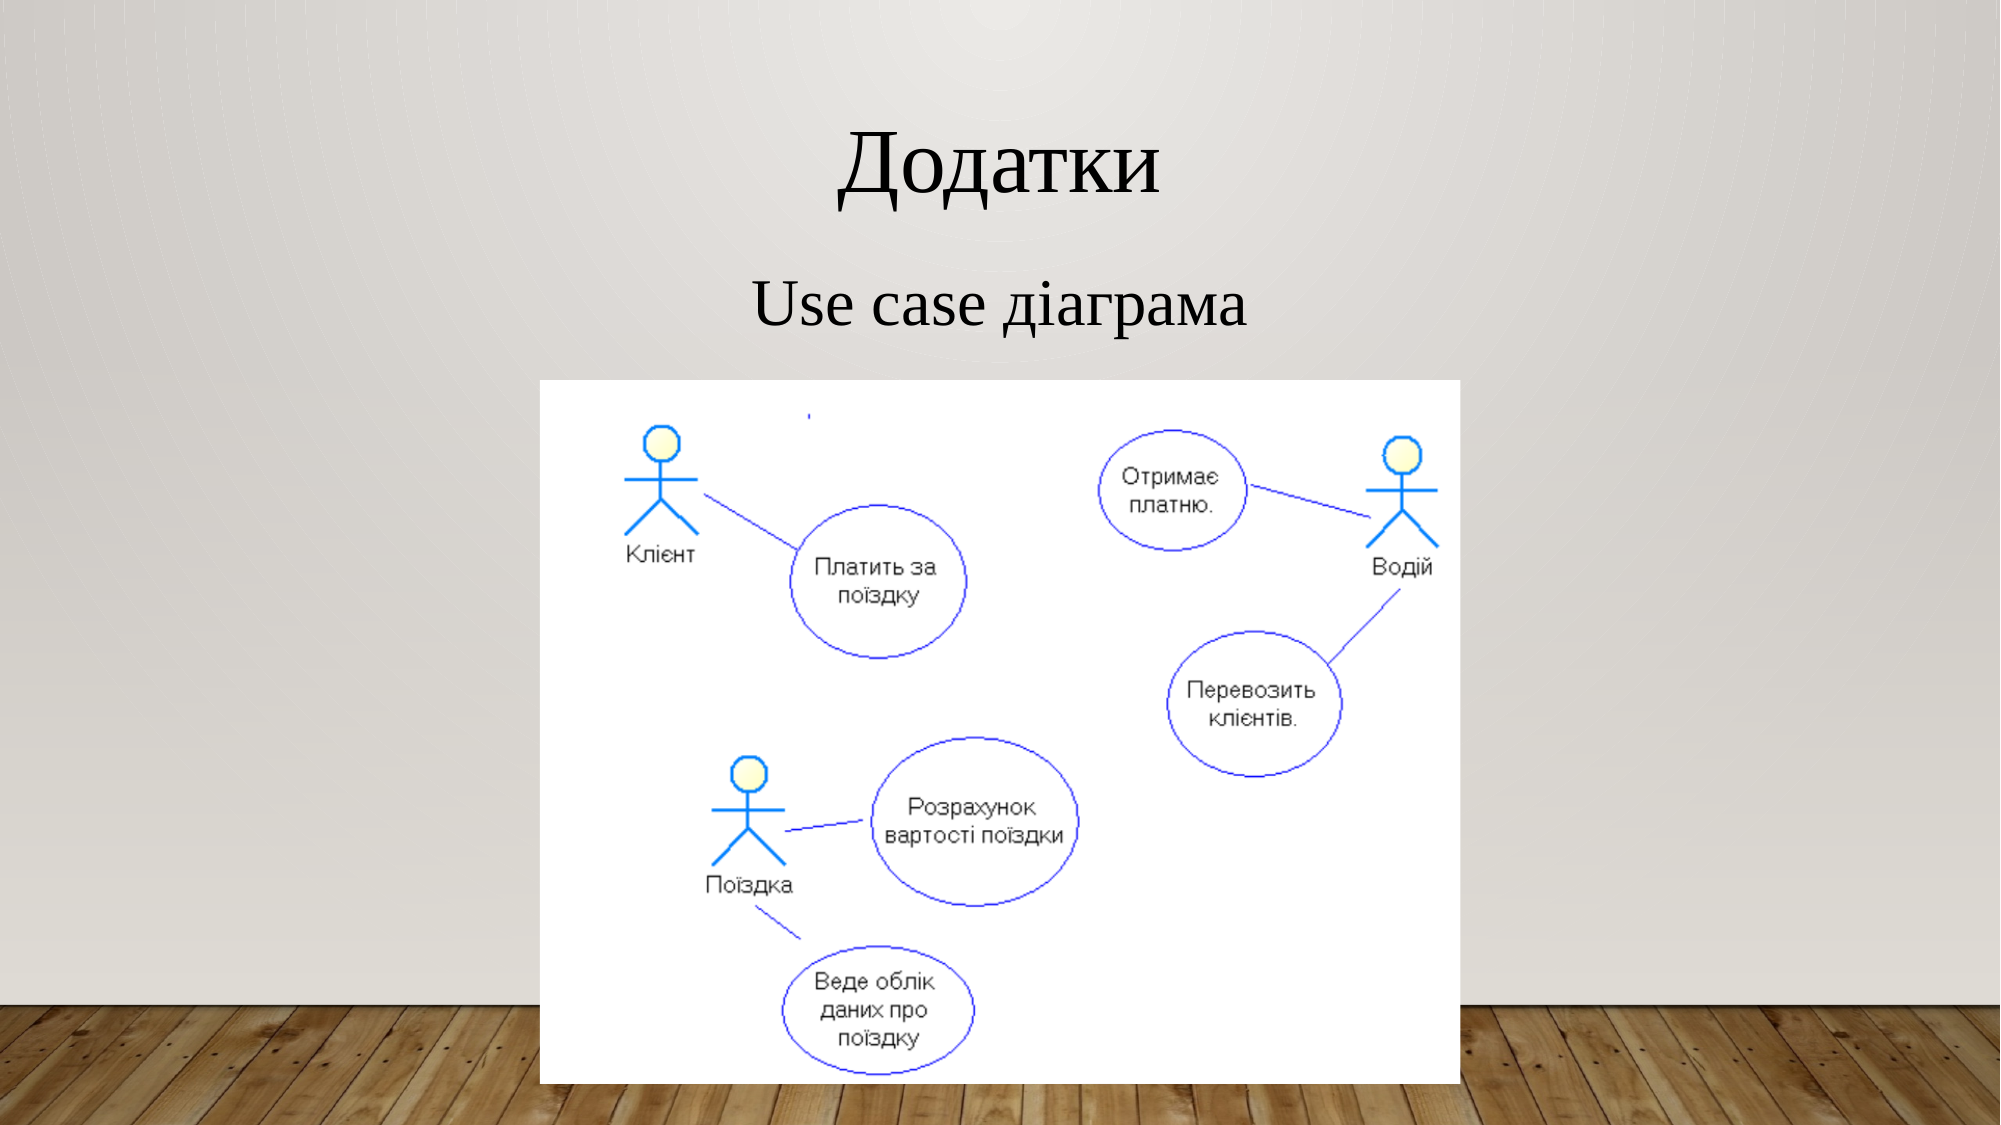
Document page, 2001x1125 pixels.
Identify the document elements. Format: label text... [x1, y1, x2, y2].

text_box Додатки [822, 92, 1178, 218]
text_box Use case діаграма [736, 251, 1264, 347]
picture [0, 380, 2000, 1125]
